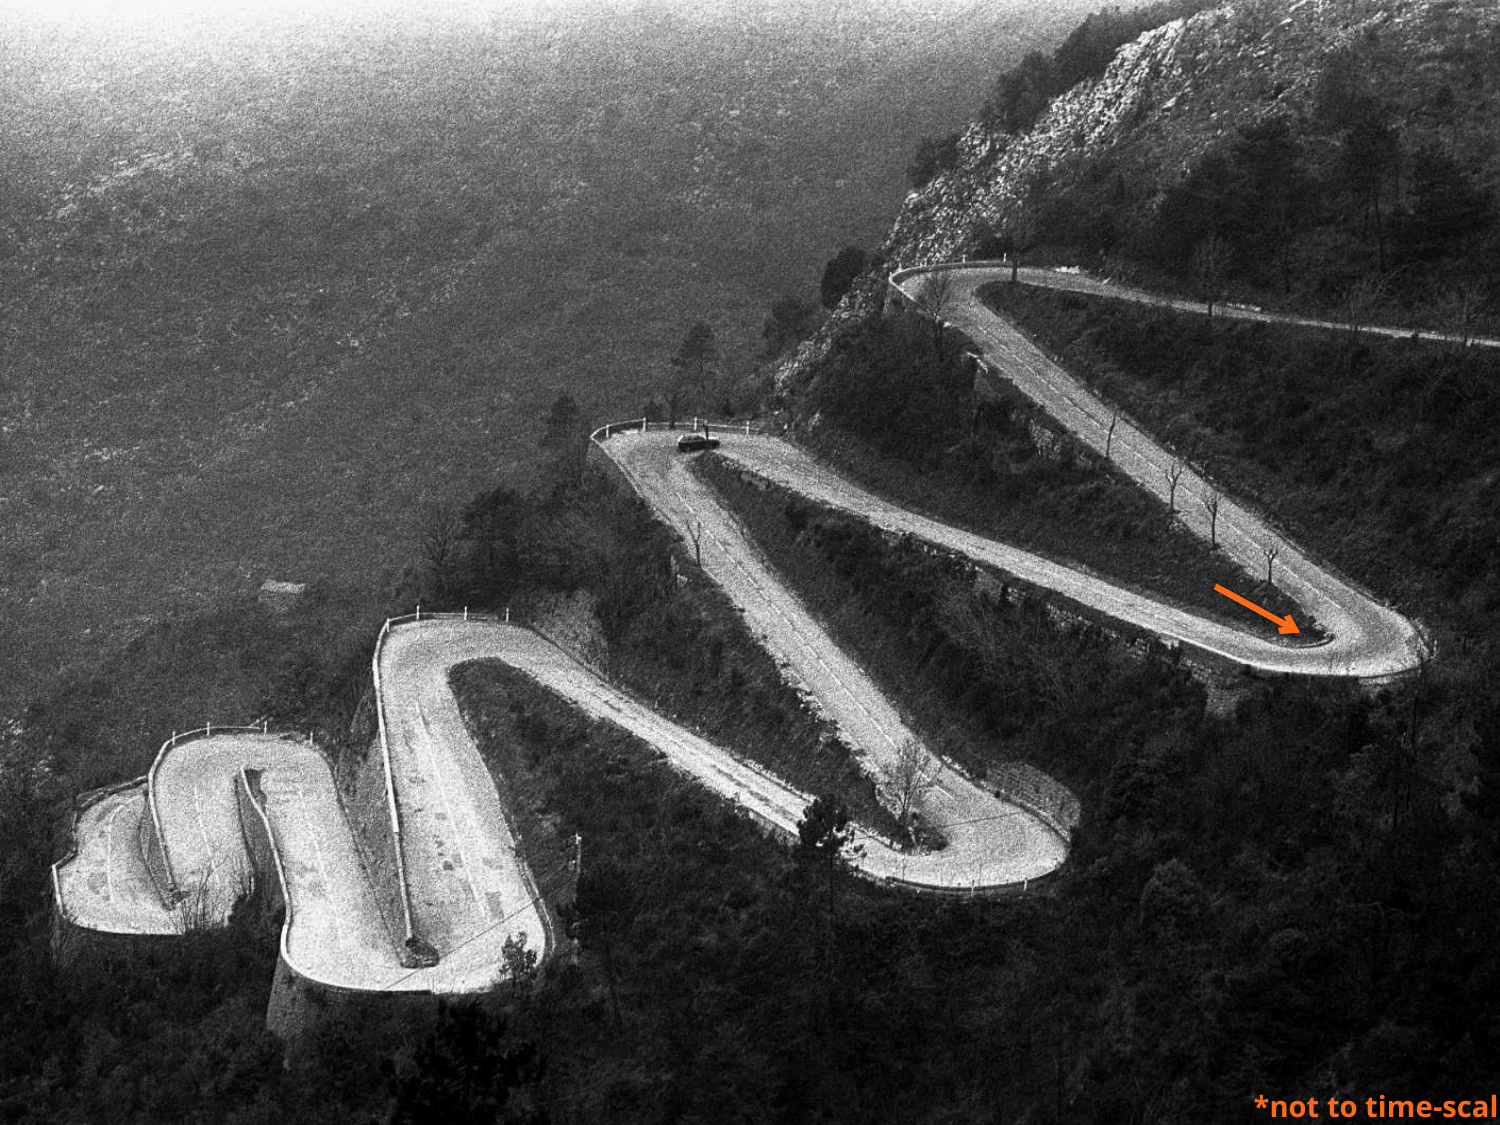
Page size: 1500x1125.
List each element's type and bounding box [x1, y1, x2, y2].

text_box [1214, 586, 1301, 633]
picture [0, 0, 1500, 1125]
